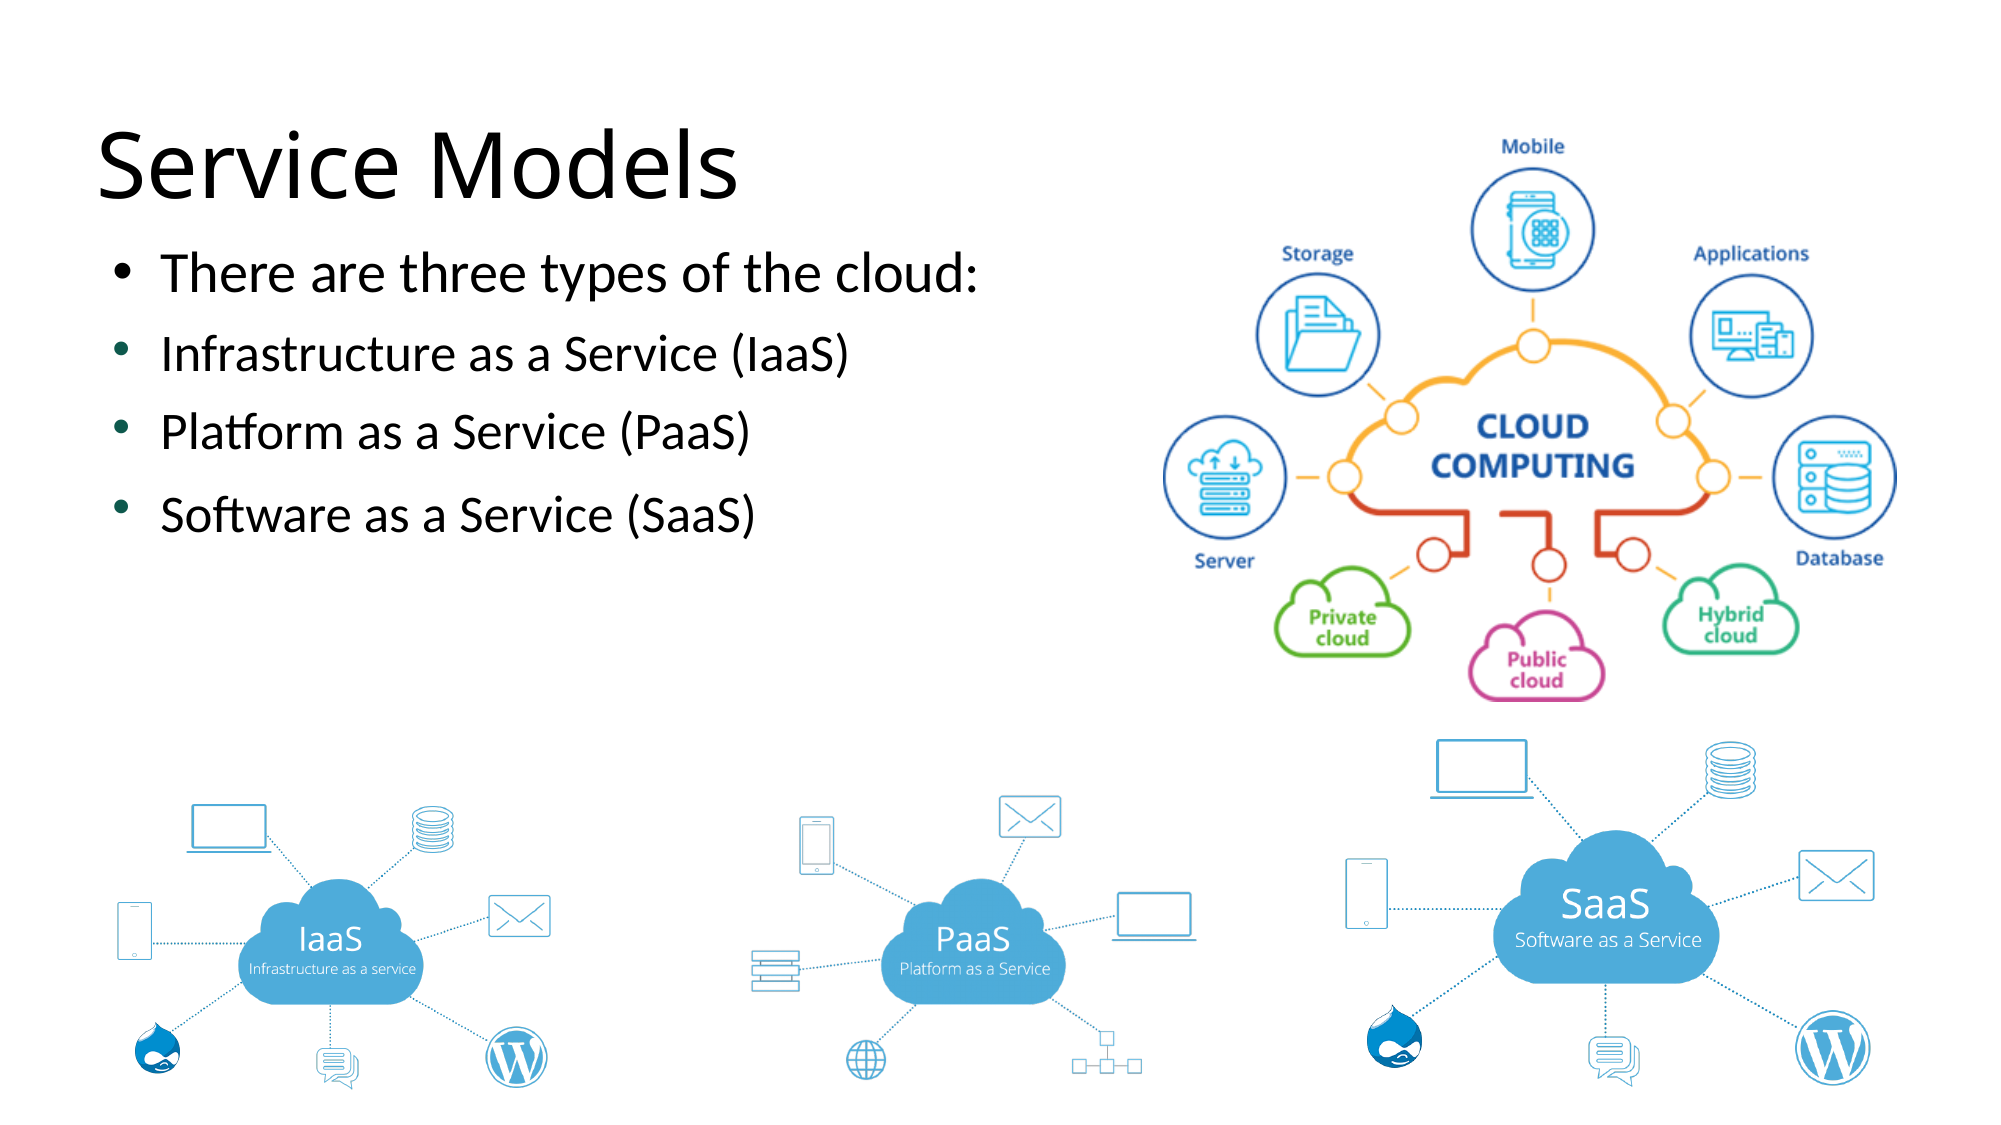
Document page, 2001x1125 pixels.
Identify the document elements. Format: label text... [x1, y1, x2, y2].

picture [1323, 717, 1897, 1100]
picture [742, 786, 1211, 1100]
list There are three types of the cloud: Infrastructure as a Service (IaaS) Platform as a Service (PaaS) Software as a Service (SaaS) [81, 234, 1940, 944]
picture [99, 786, 569, 1100]
title Service Models [81, 75, 1363, 234]
picture [1163, 138, 1897, 702]
